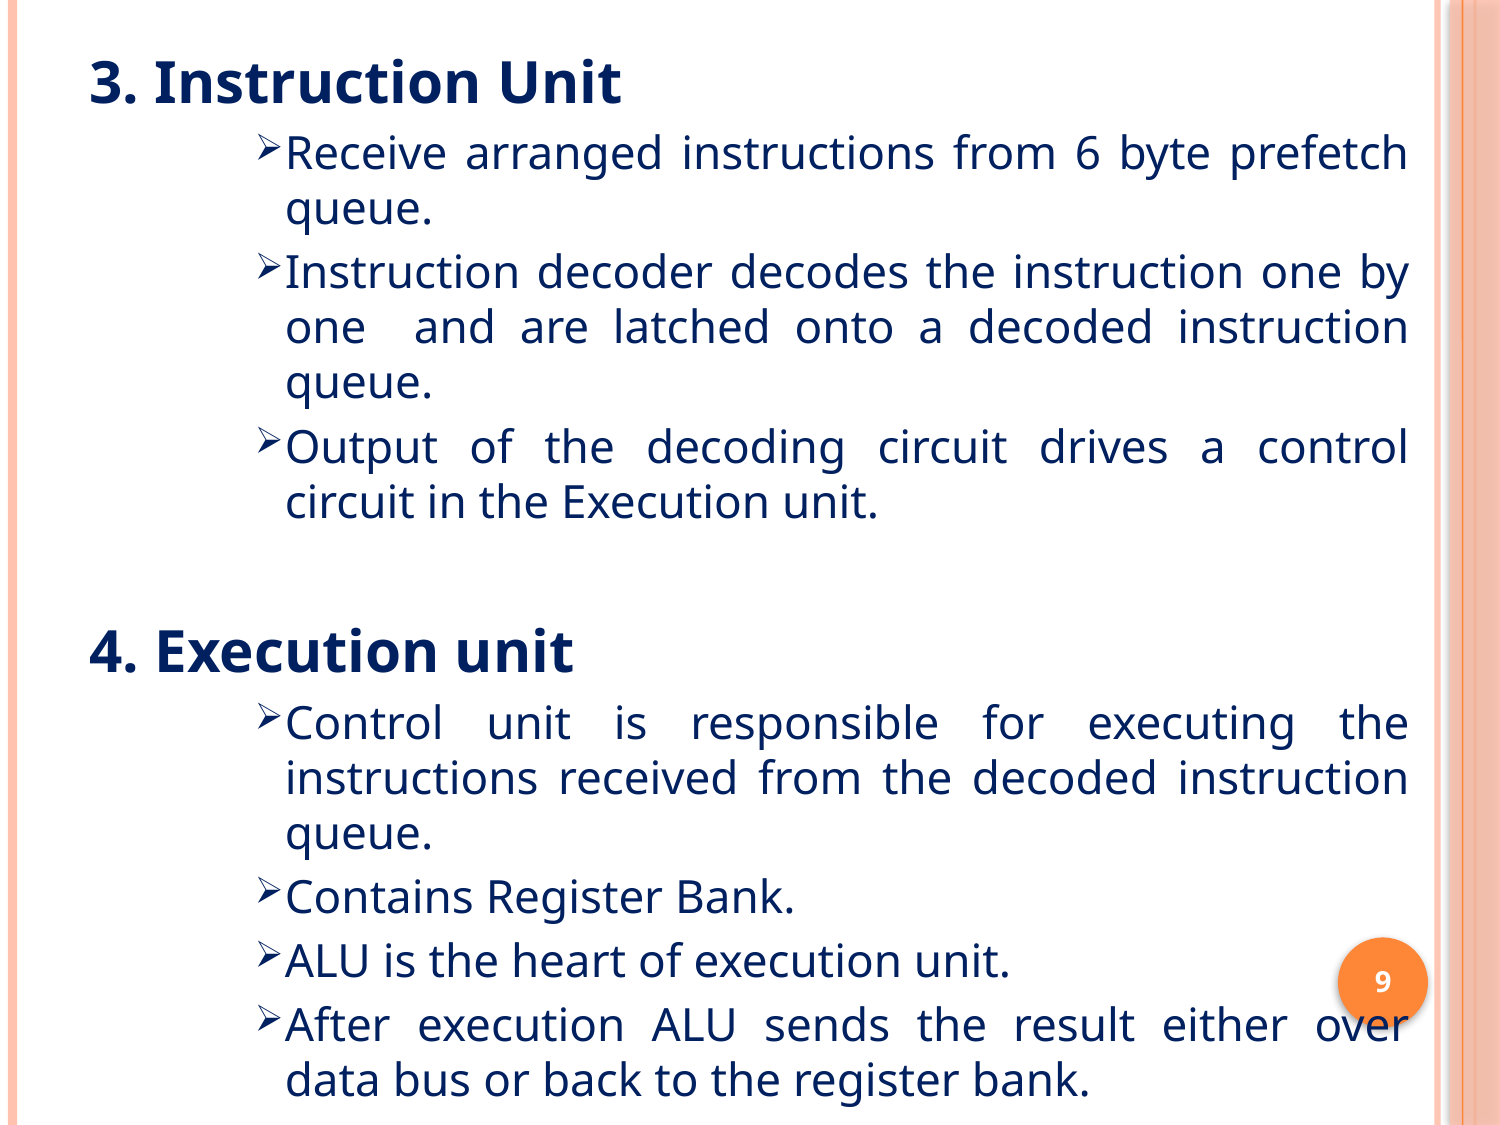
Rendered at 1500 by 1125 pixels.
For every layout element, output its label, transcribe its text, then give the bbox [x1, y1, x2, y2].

list 3. Instruction Unit Receive arranged instructions from 6 byte prefetch queue. Instruction decoder decodes the instruction one by one and are latched onto a decoded instruction queue. Output of the decoding circuit drives a control circuit in the Execution unit. 4. Execution unit Control unit is responsible for executing the instructions received from the decoded instruction queue. Contains Register Bank. ALU is the heart of execution unit. After execution ALU sends the result either over data bus or back to the register bank. [75, 37, 1425, 1075]
slide_number 9 [1333, 940, 1434, 1027]
